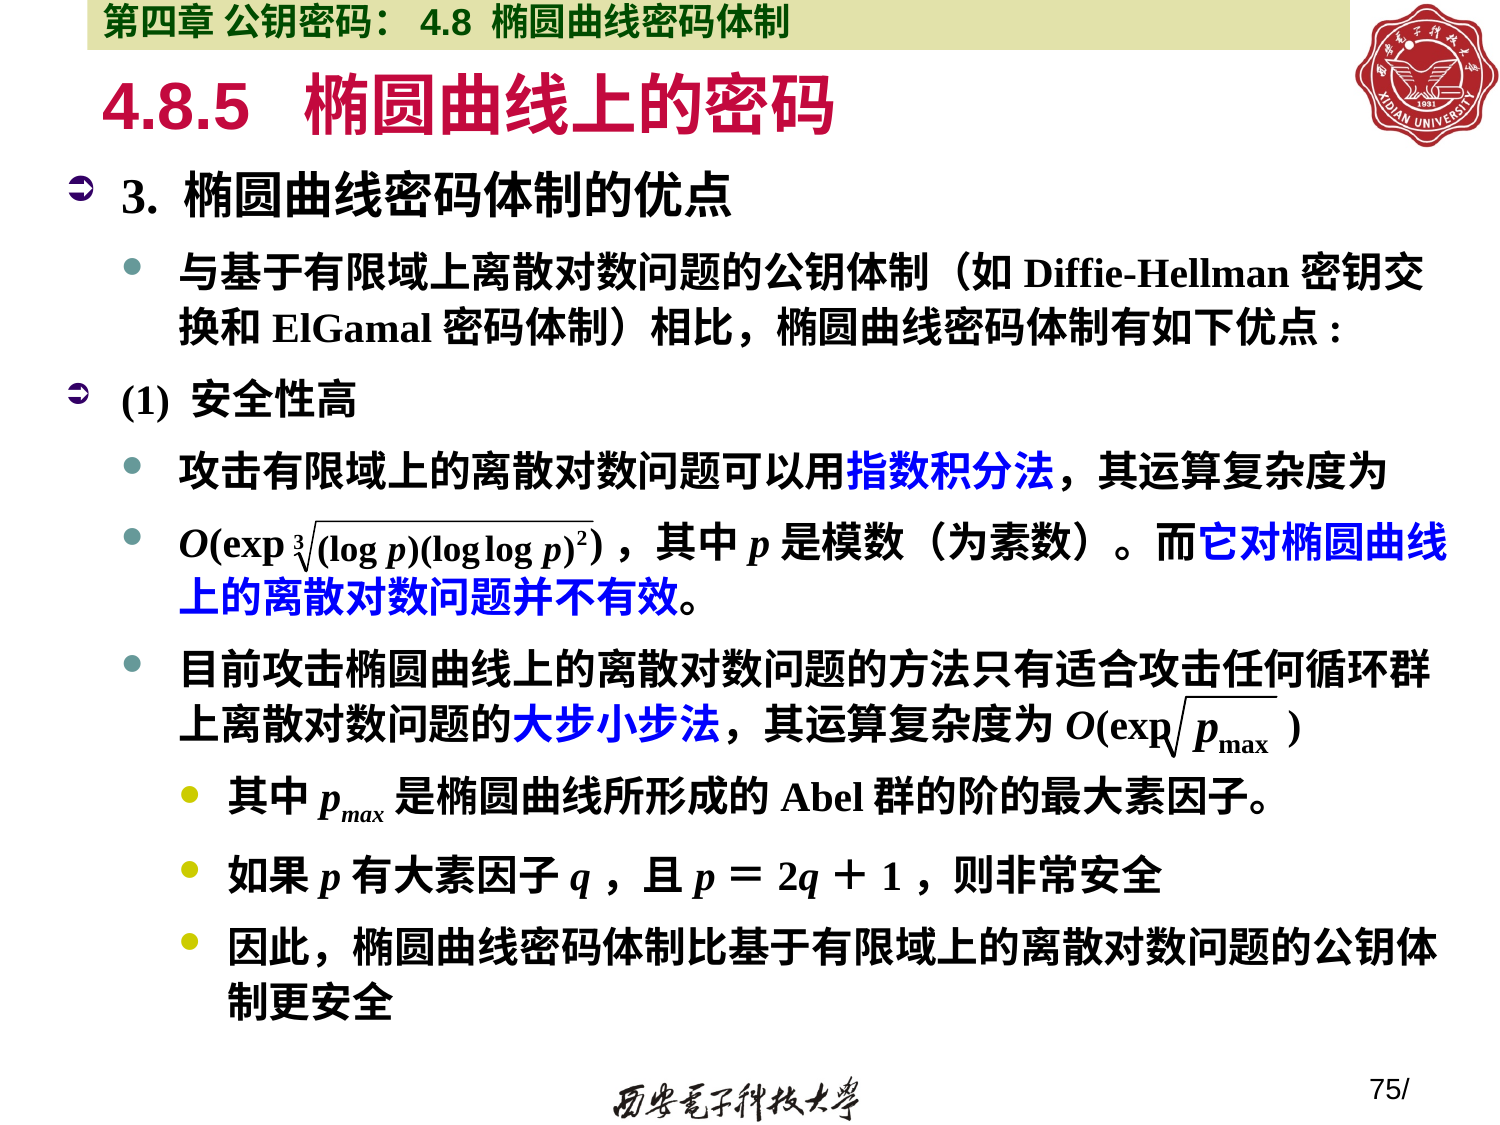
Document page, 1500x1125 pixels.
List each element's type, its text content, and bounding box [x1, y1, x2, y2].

slide_number 75/ [1212, 1062, 1426, 1113]
picture [1350, 0, 1500, 150]
title 4.8.5 椭圆曲线上的密码 [87, 62, 1351, 149]
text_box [1149, 687, 1288, 770]
list 3. 椭圆曲线密码体制的优点 与基于有限域上离散对数问题的公钥体制（如Diffie-Hellman密钥交换和ElGamal密码体制）相比，椭圆曲线密码体制有如下优点: (1) 安全性高 攻击有限域上的离散对数问题可以用指数积分法，其运算复杂度为 O(exp )，其中p是模数（为素数）。而它对椭圆曲线上的离散对数问题并不有效。 目前攻击椭圆曲线上的离散对数问题的方法只有适合攻击任何循环群上离散对数问题的大步小步法，其运算复杂度为O(exp ) 其中pmax是椭圆曲线所形成的Abel群的阶的最大素因子。 如果p有大素因子q，且p＝2q＋1，则非常安全 因此，椭圆曲线密码体制比基于有限域上的离散对数问题的公钥体制更安全 [49, 149, 1476, 1063]
text_box 第四章 公钥密码：4.8 椭圆曲线密码体制 [87, 0, 1350, 50]
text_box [287, 512, 601, 580]
picture [612, 1076, 863, 1125]
